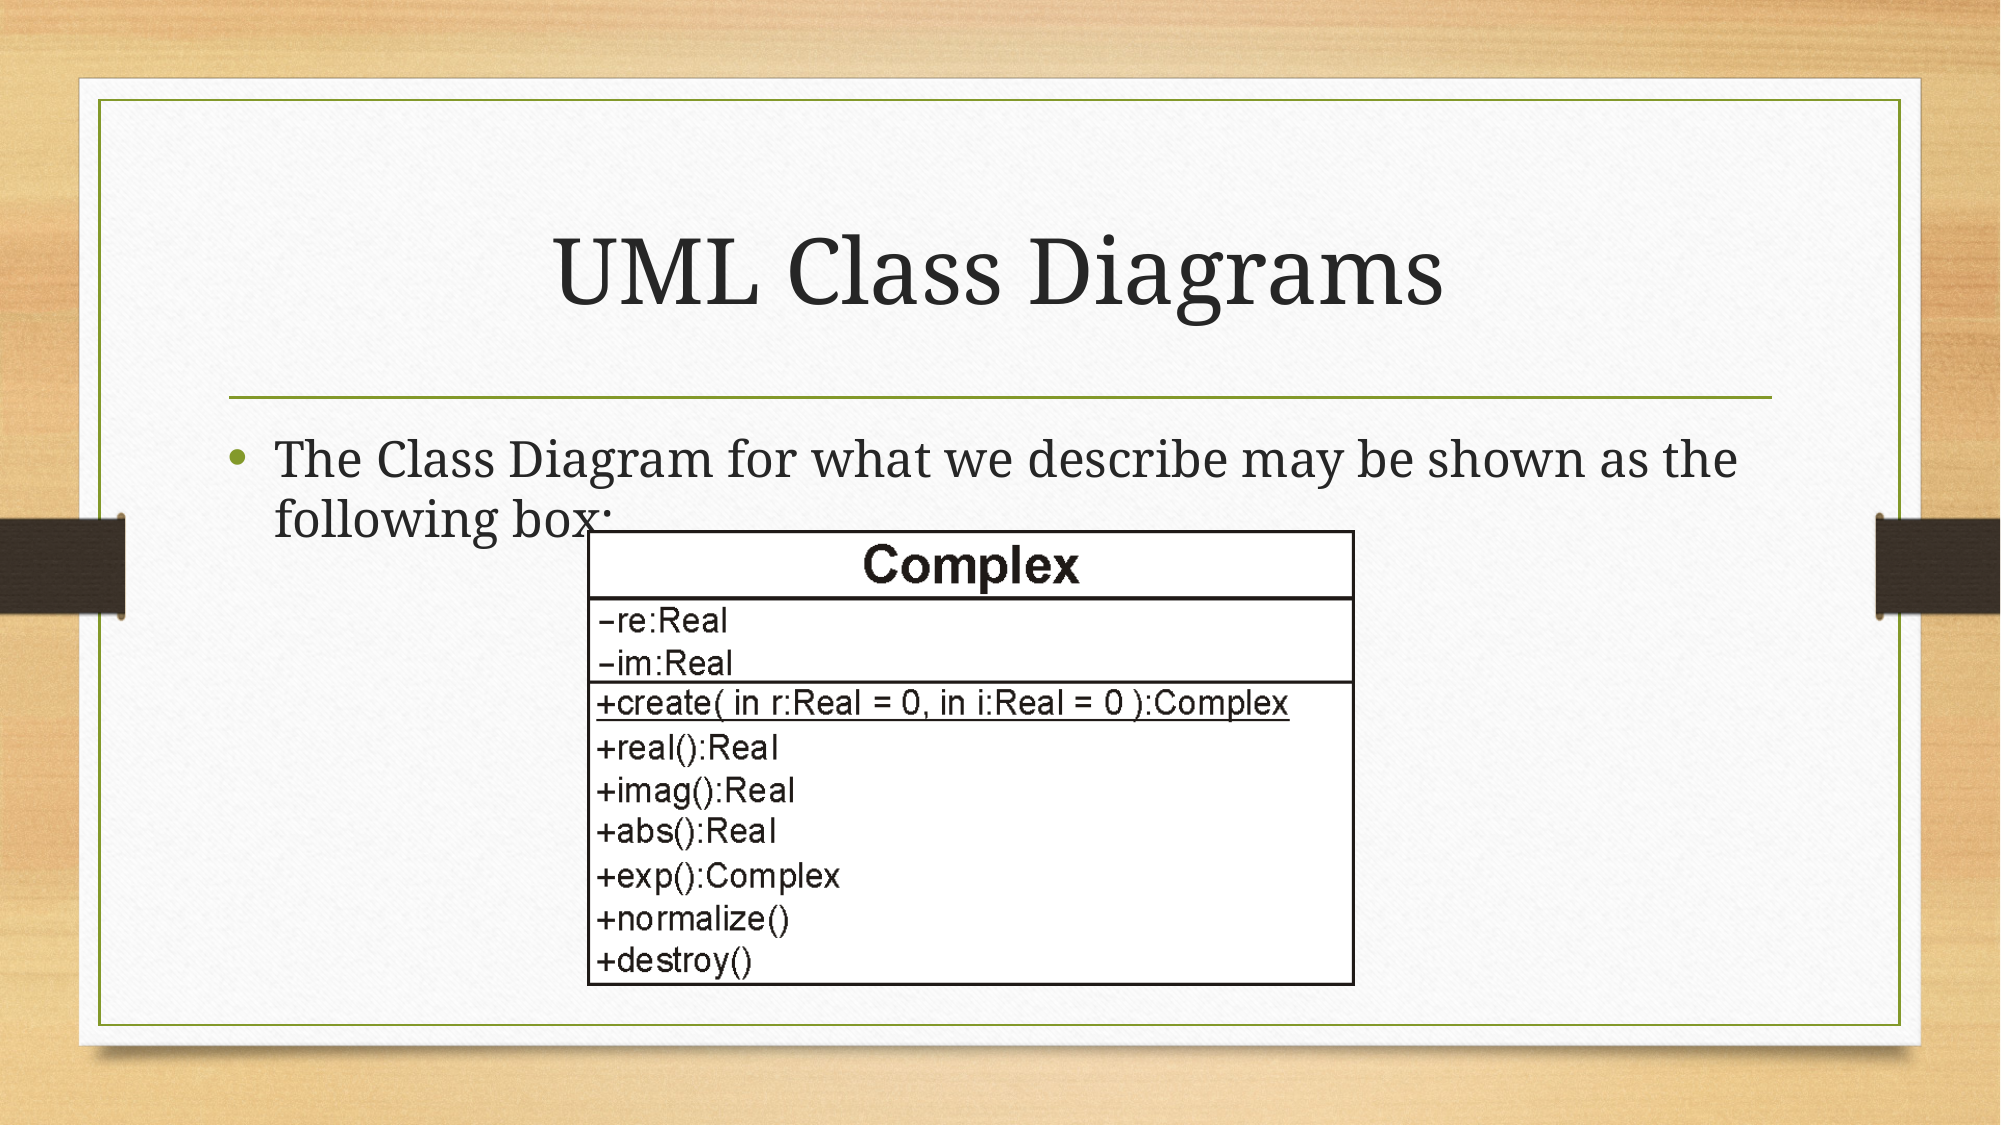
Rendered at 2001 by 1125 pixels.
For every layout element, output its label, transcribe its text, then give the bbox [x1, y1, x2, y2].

picture [0, 0, 2001, 1125]
title UML Class Diagrams [212, 161, 1788, 375]
list The Class Diagram for what we describe may be shown as the following box: [212, 419, 1788, 964]
